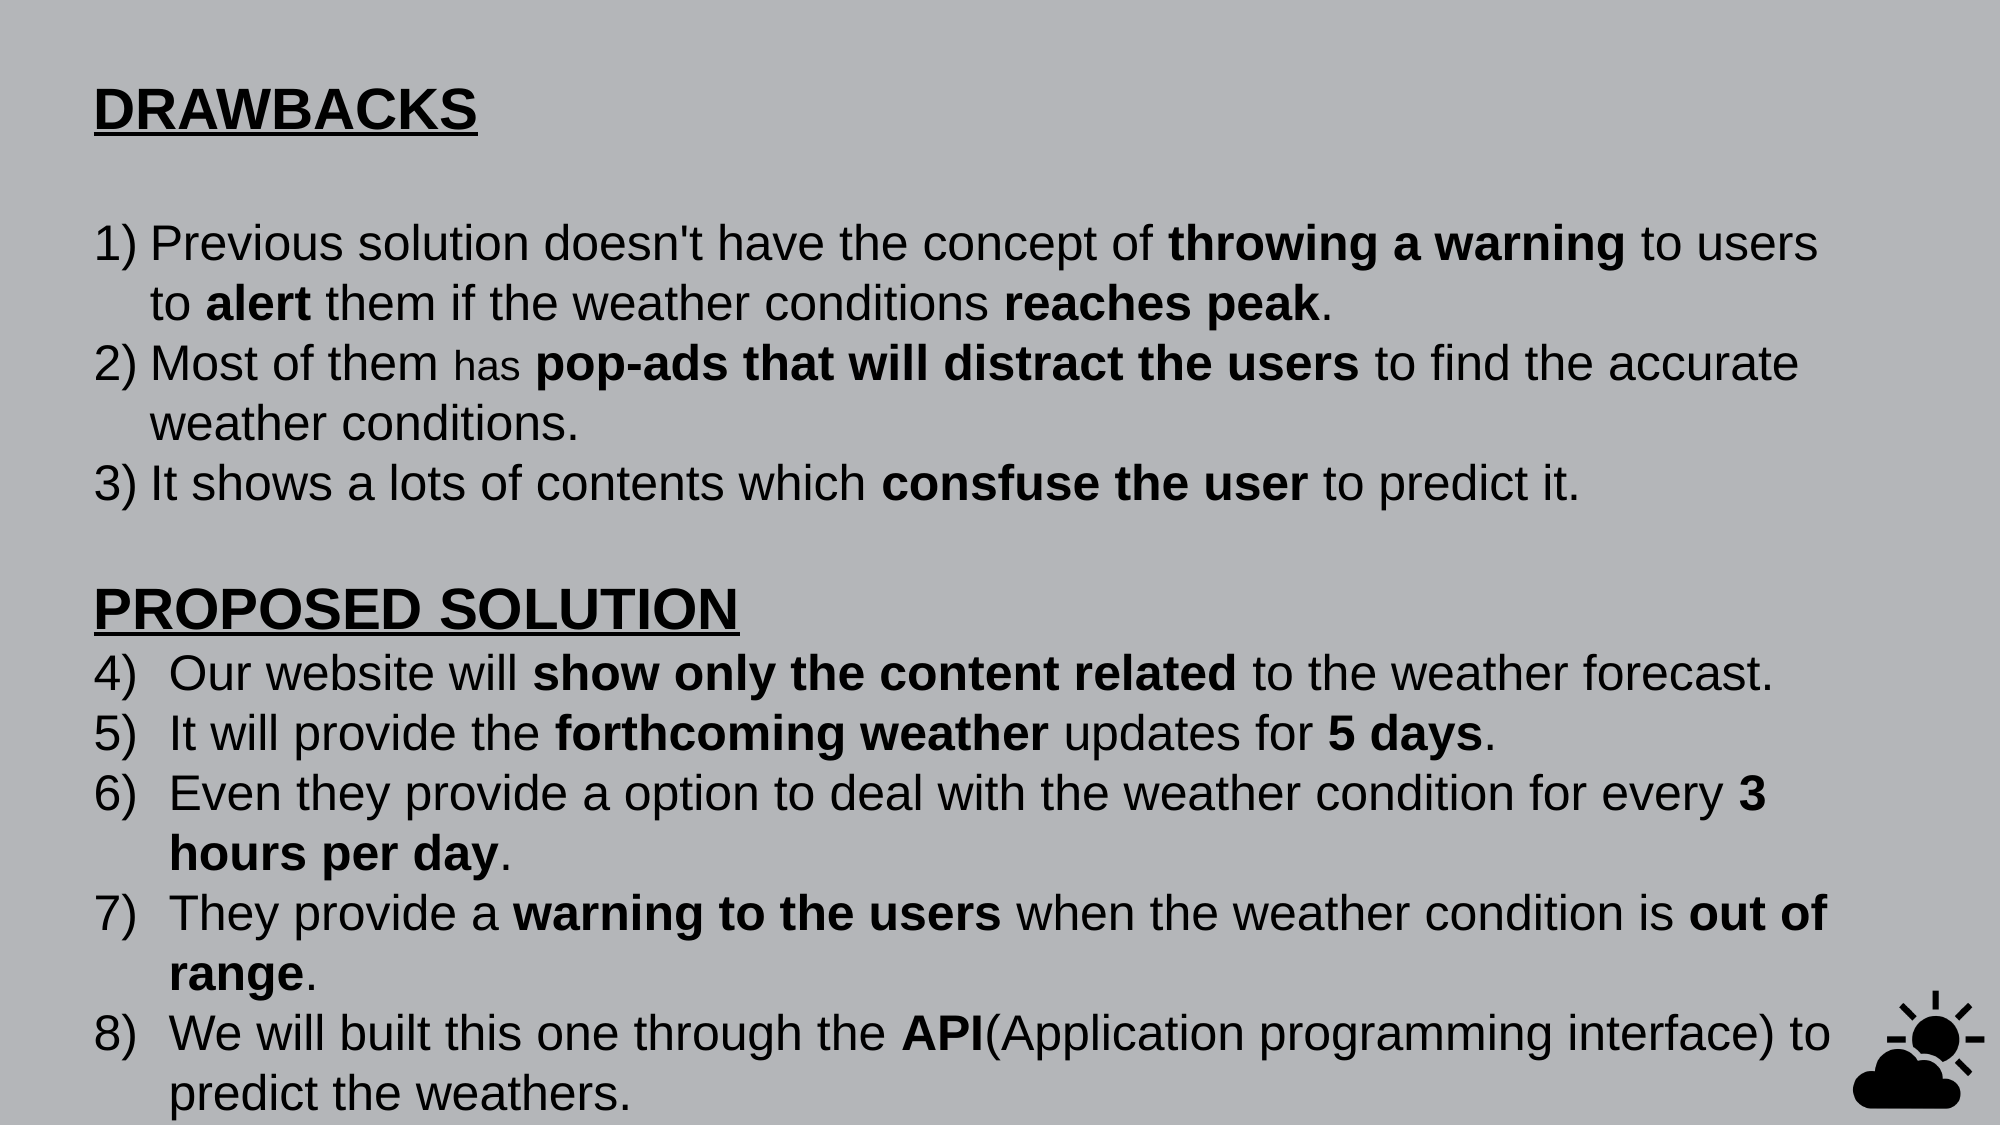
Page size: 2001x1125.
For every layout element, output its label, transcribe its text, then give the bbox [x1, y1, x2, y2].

text_box DRAWBACKS Previous solution doesn't have the concept of throwing a warning to users to alert them if the weather conditions reaches peak. Most of them has pop-ads that will distract the users to find the accurate weather conditions. It shows a lots of contents which consfuse the user to predict it. PROPOSED SOLUTION Our website will show only the content related to the weather forecast. It will provide the forthcoming weather updates for 5 days. Even they provide a option to deal with the weather condition for every 3 hours per day. They provide a warning to the users when the weather condition is out of range. We will built this one through the API(Application programming interface) to predict the weathers. [78, 63, 1885, 1125]
picture [1843, 974, 1994, 1125]
